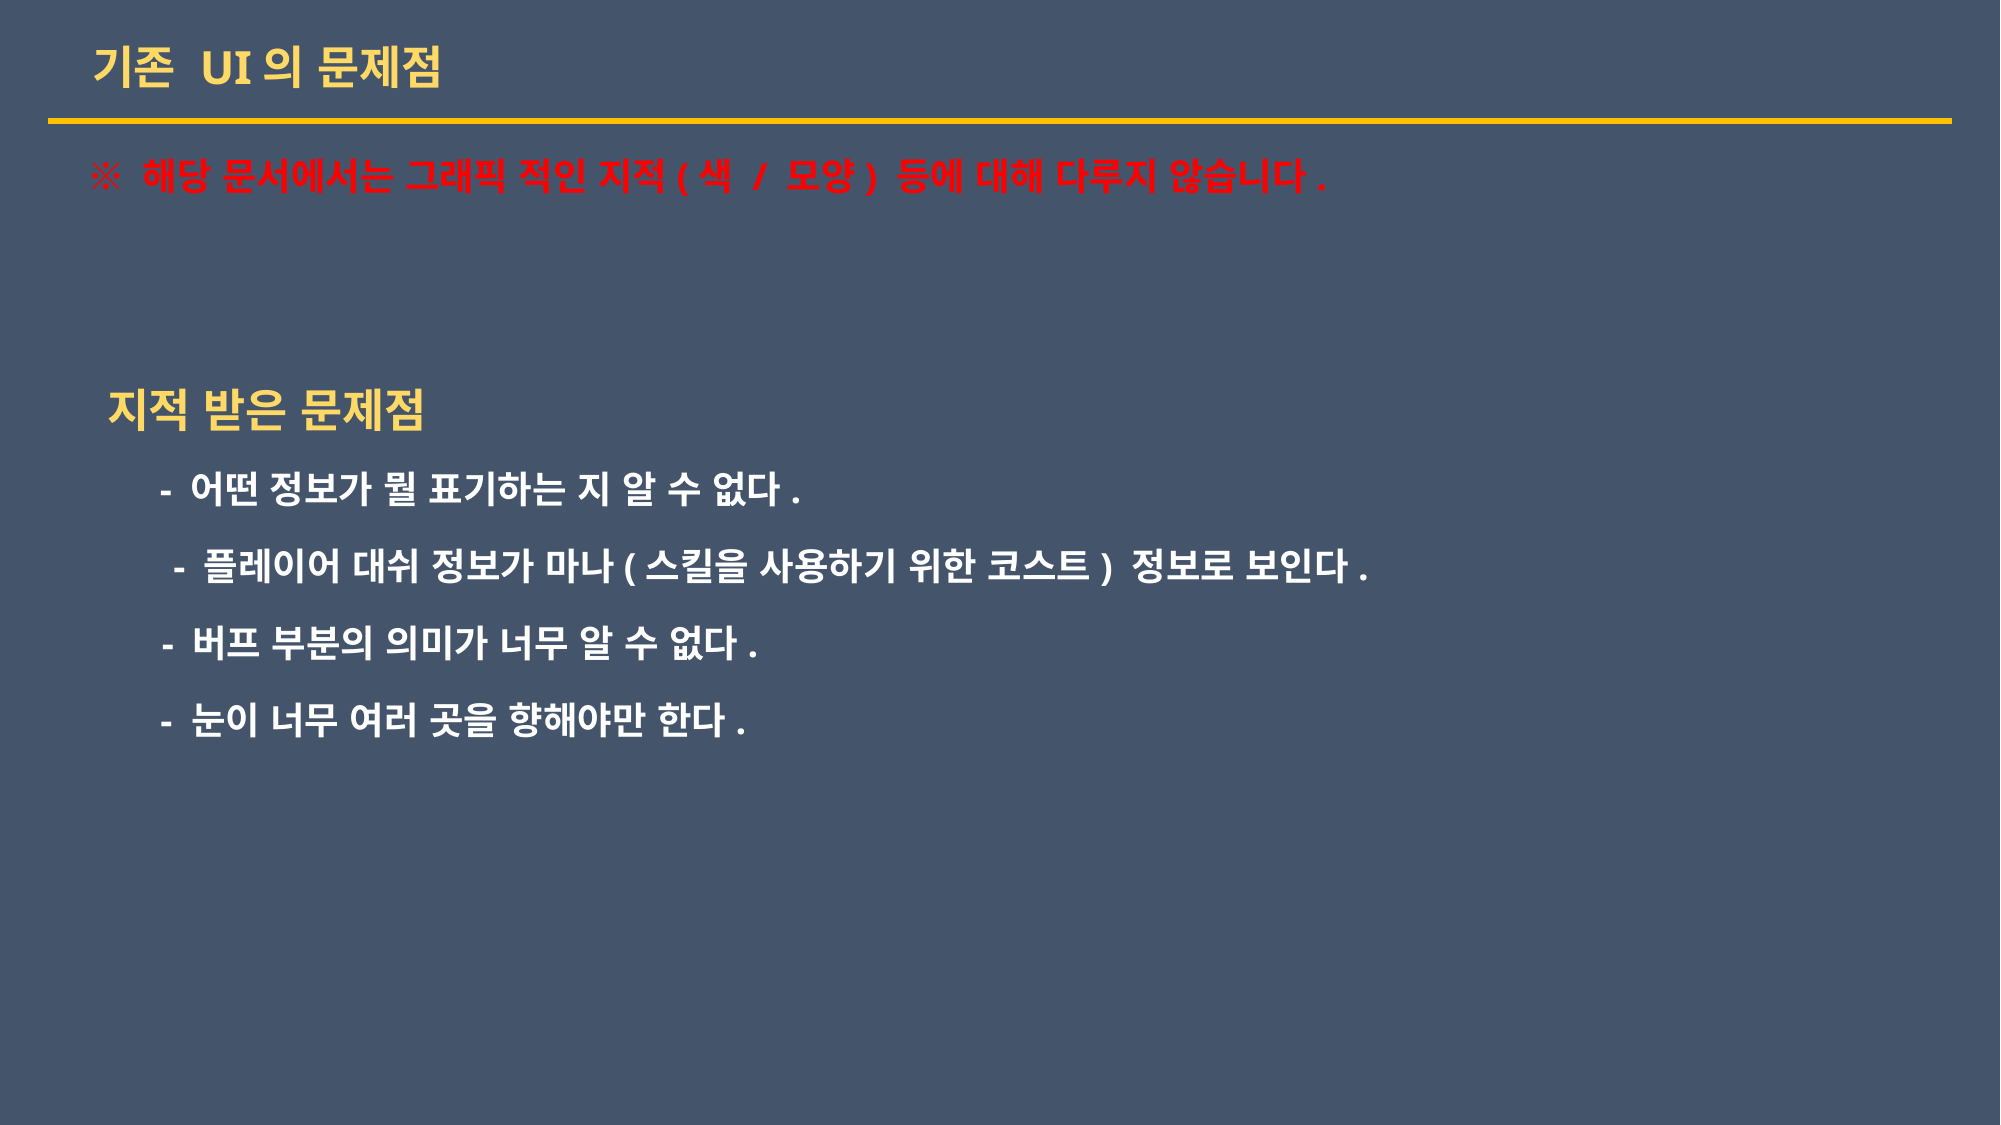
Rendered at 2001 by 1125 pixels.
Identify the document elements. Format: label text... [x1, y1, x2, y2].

text_box ※ 해당 문서에서는 그래픽 적인 지적(색 / 모양) 등에 대해 다루지 않습니다. [73, 145, 1342, 206]
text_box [73, 374, 1431, 751]
text_box 기존 UI의 문제점 [77, 31, 459, 102]
